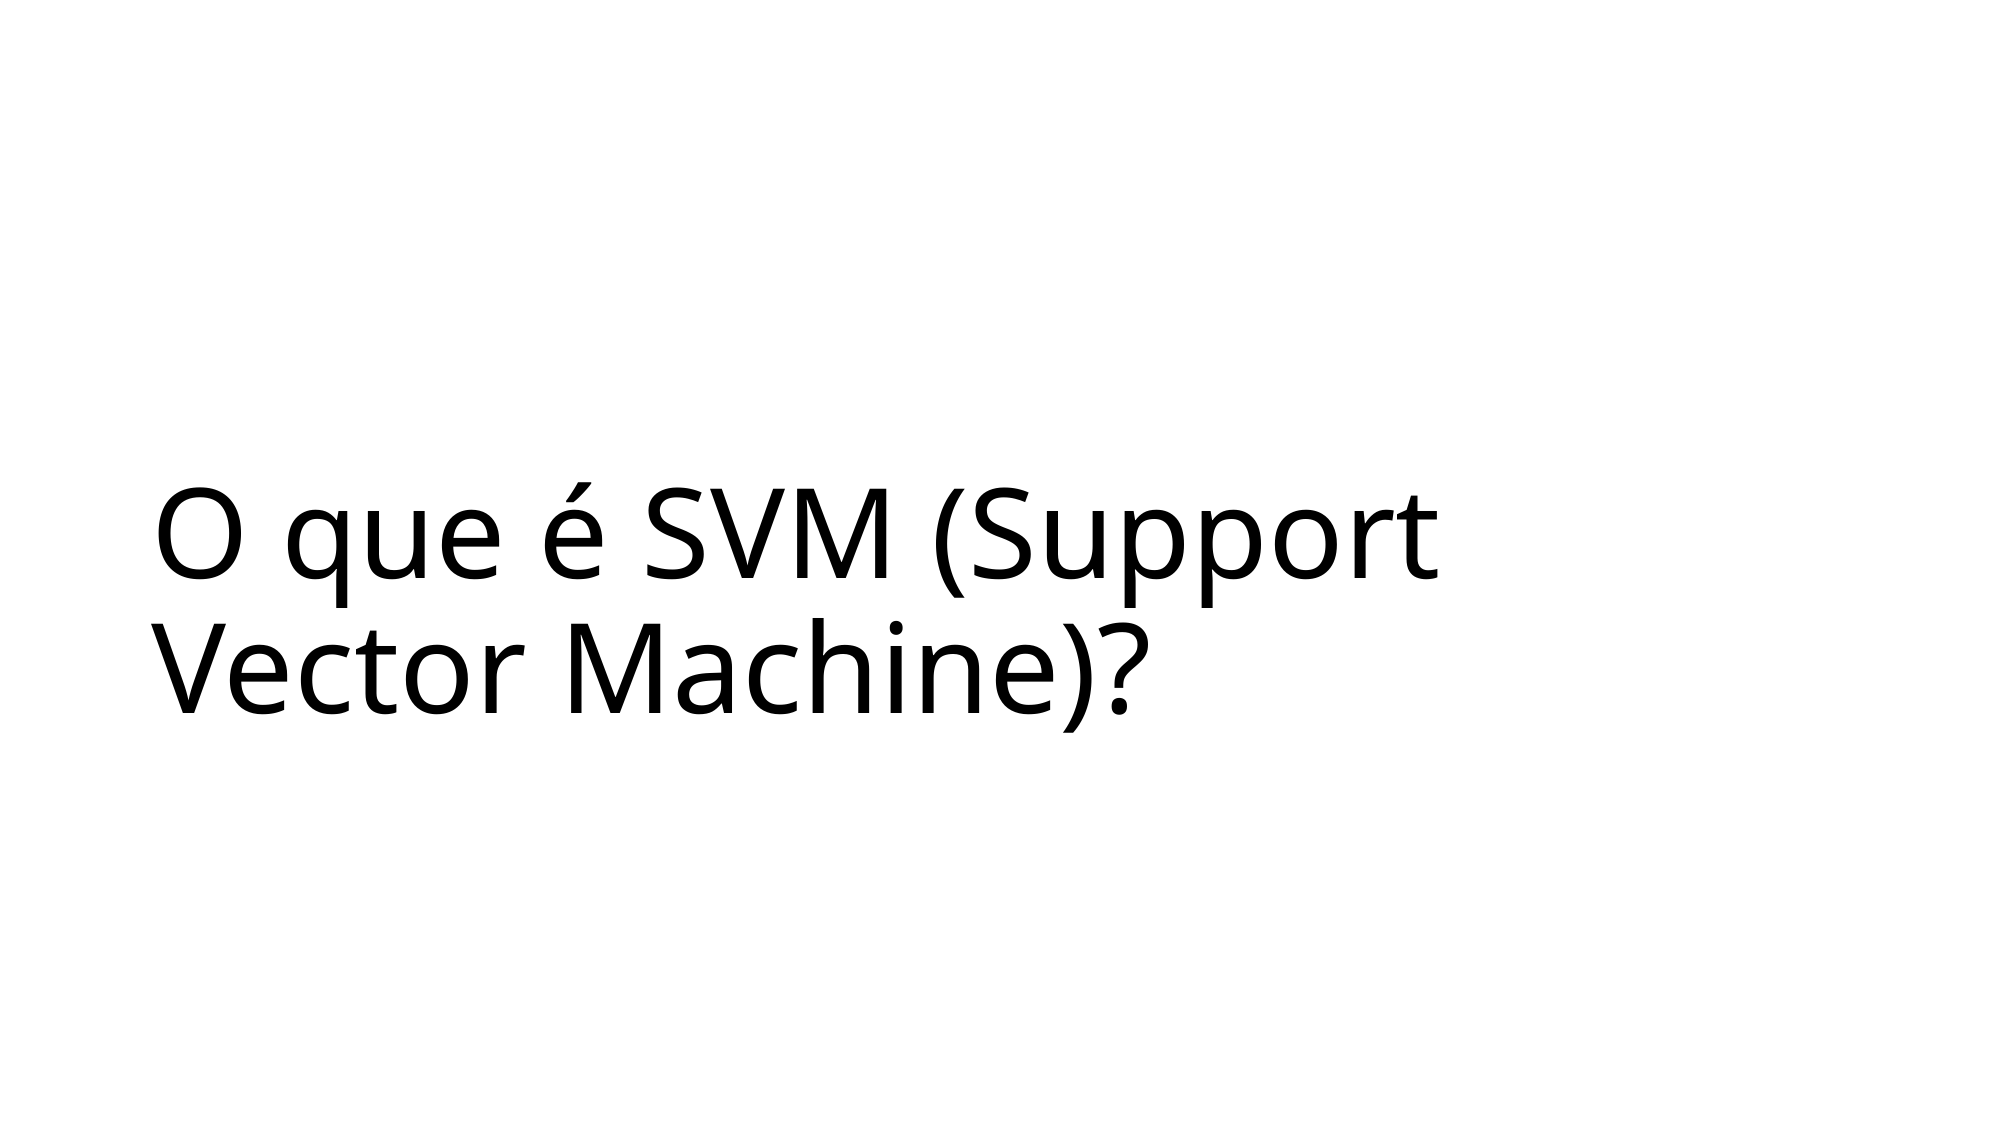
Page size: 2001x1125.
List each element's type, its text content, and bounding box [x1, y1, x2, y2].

title O que é SVM (Support Vector Machine)? [136, 280, 1862, 749]
